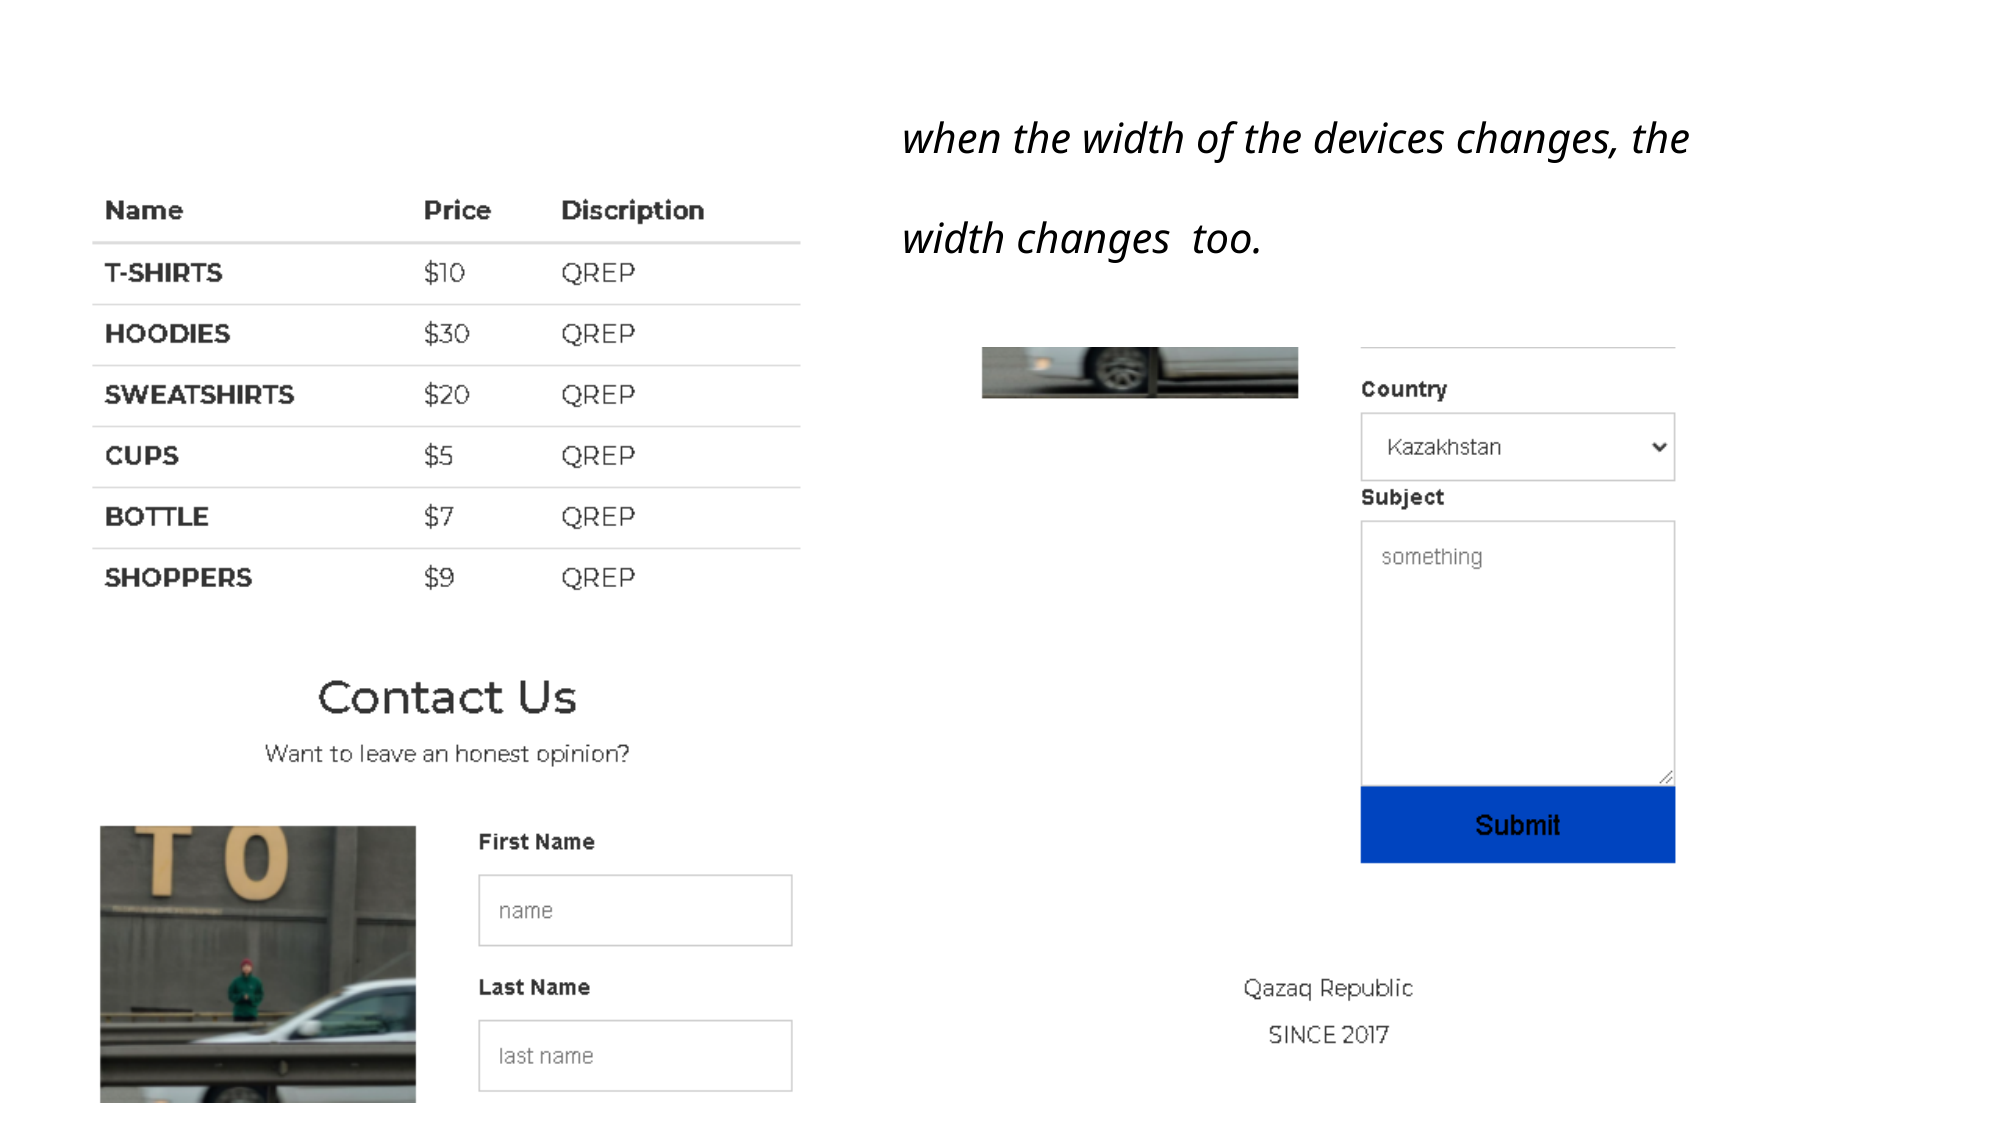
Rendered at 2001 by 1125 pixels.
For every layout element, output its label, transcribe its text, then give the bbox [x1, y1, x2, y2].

picture [76, 168, 807, 1103]
title when the width of the devices changes, the elements’s width changes too. [137, 59, 1863, 278]
picture [962, 347, 1707, 1059]
